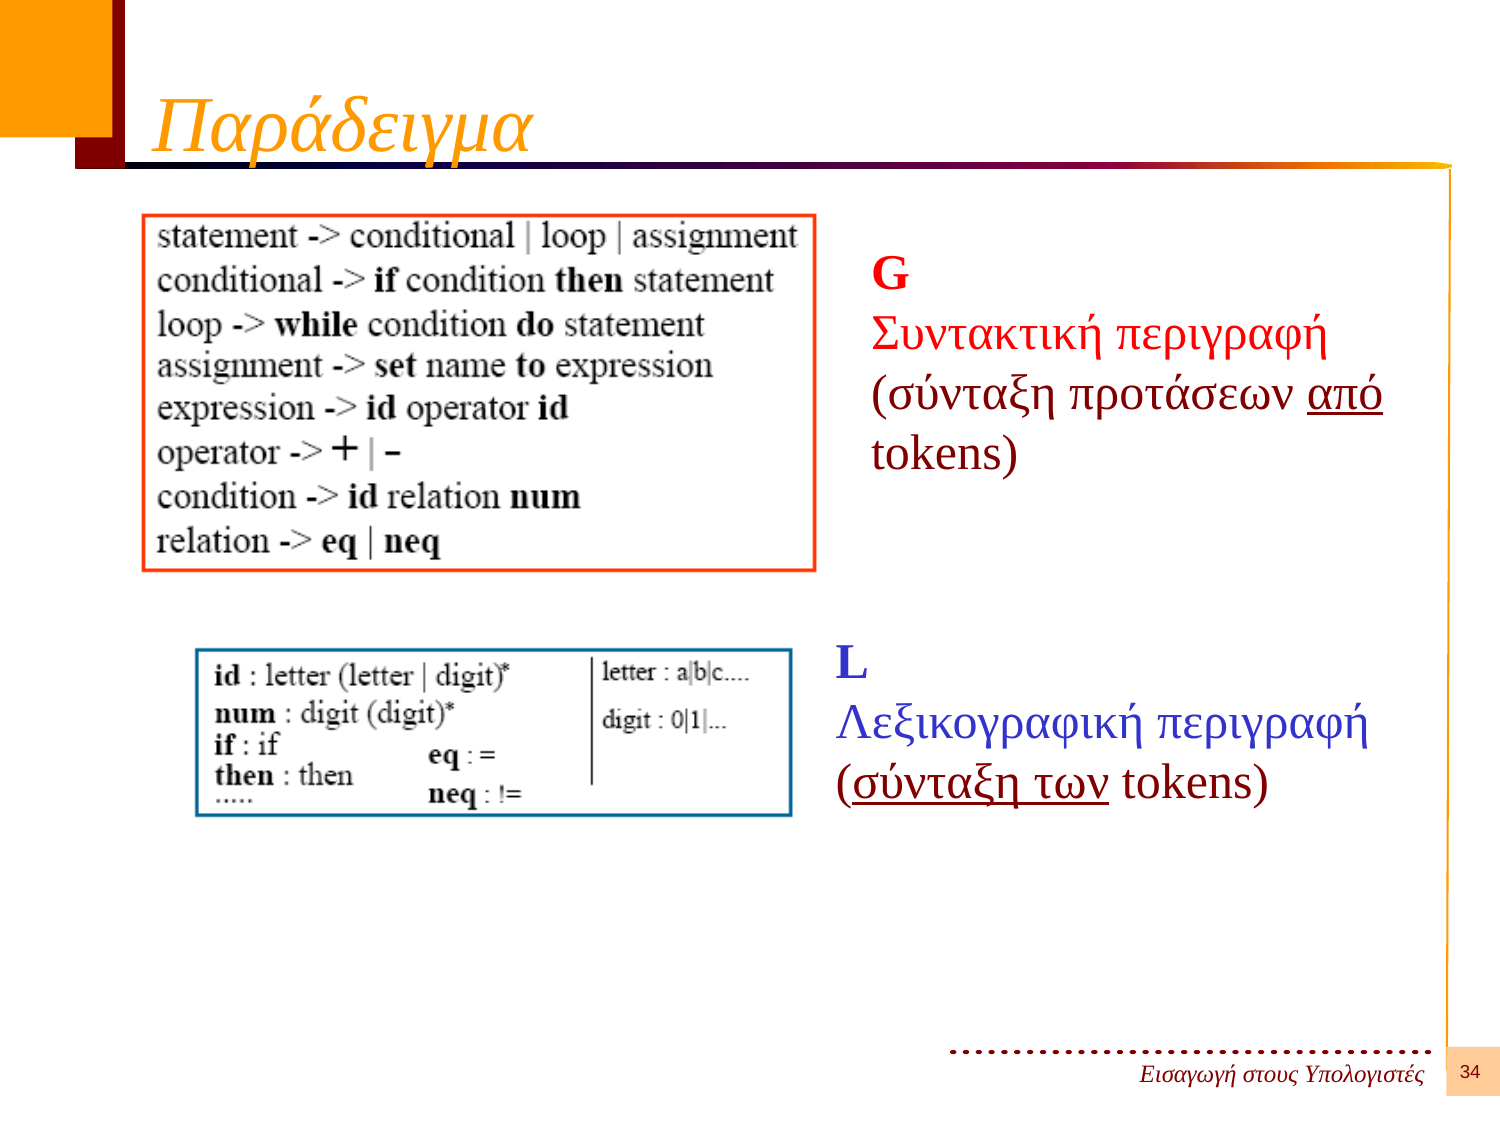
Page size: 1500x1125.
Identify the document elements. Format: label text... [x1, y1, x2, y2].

picture [182, 644, 799, 826]
text_box L Λεξικογραφική περιγραφή (σύνταξη των tokens) [820, 621, 1412, 817]
picture [1425, 162, 1452, 169]
text_box G Συντακτική περιγραφή (σύνταξη προτάσεων από tokens) [856, 231, 1400, 487]
picture [135, 207, 829, 575]
picture [125, 162, 137, 169]
title Παράδειγμα [137, 0, 1425, 175]
